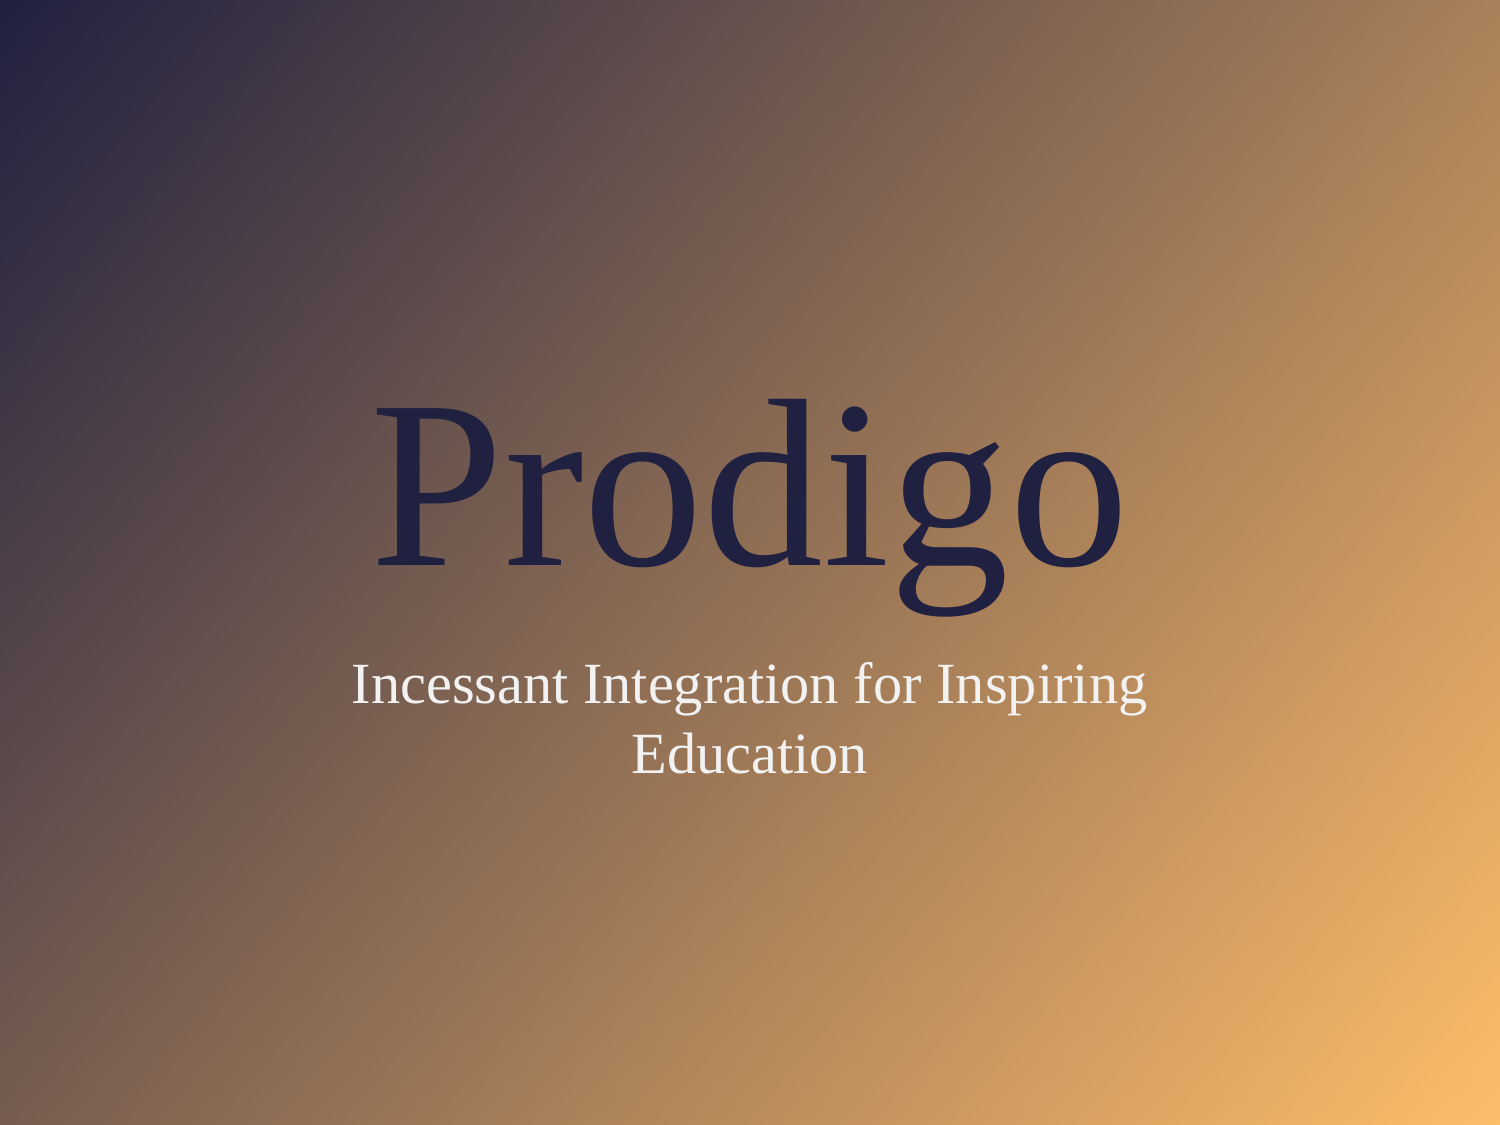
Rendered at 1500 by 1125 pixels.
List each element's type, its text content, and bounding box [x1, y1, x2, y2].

subtitle Incessant Integration for Inspiring Education [225, 637, 1275, 925]
title Prodigo [112, 349, 1388, 591]
